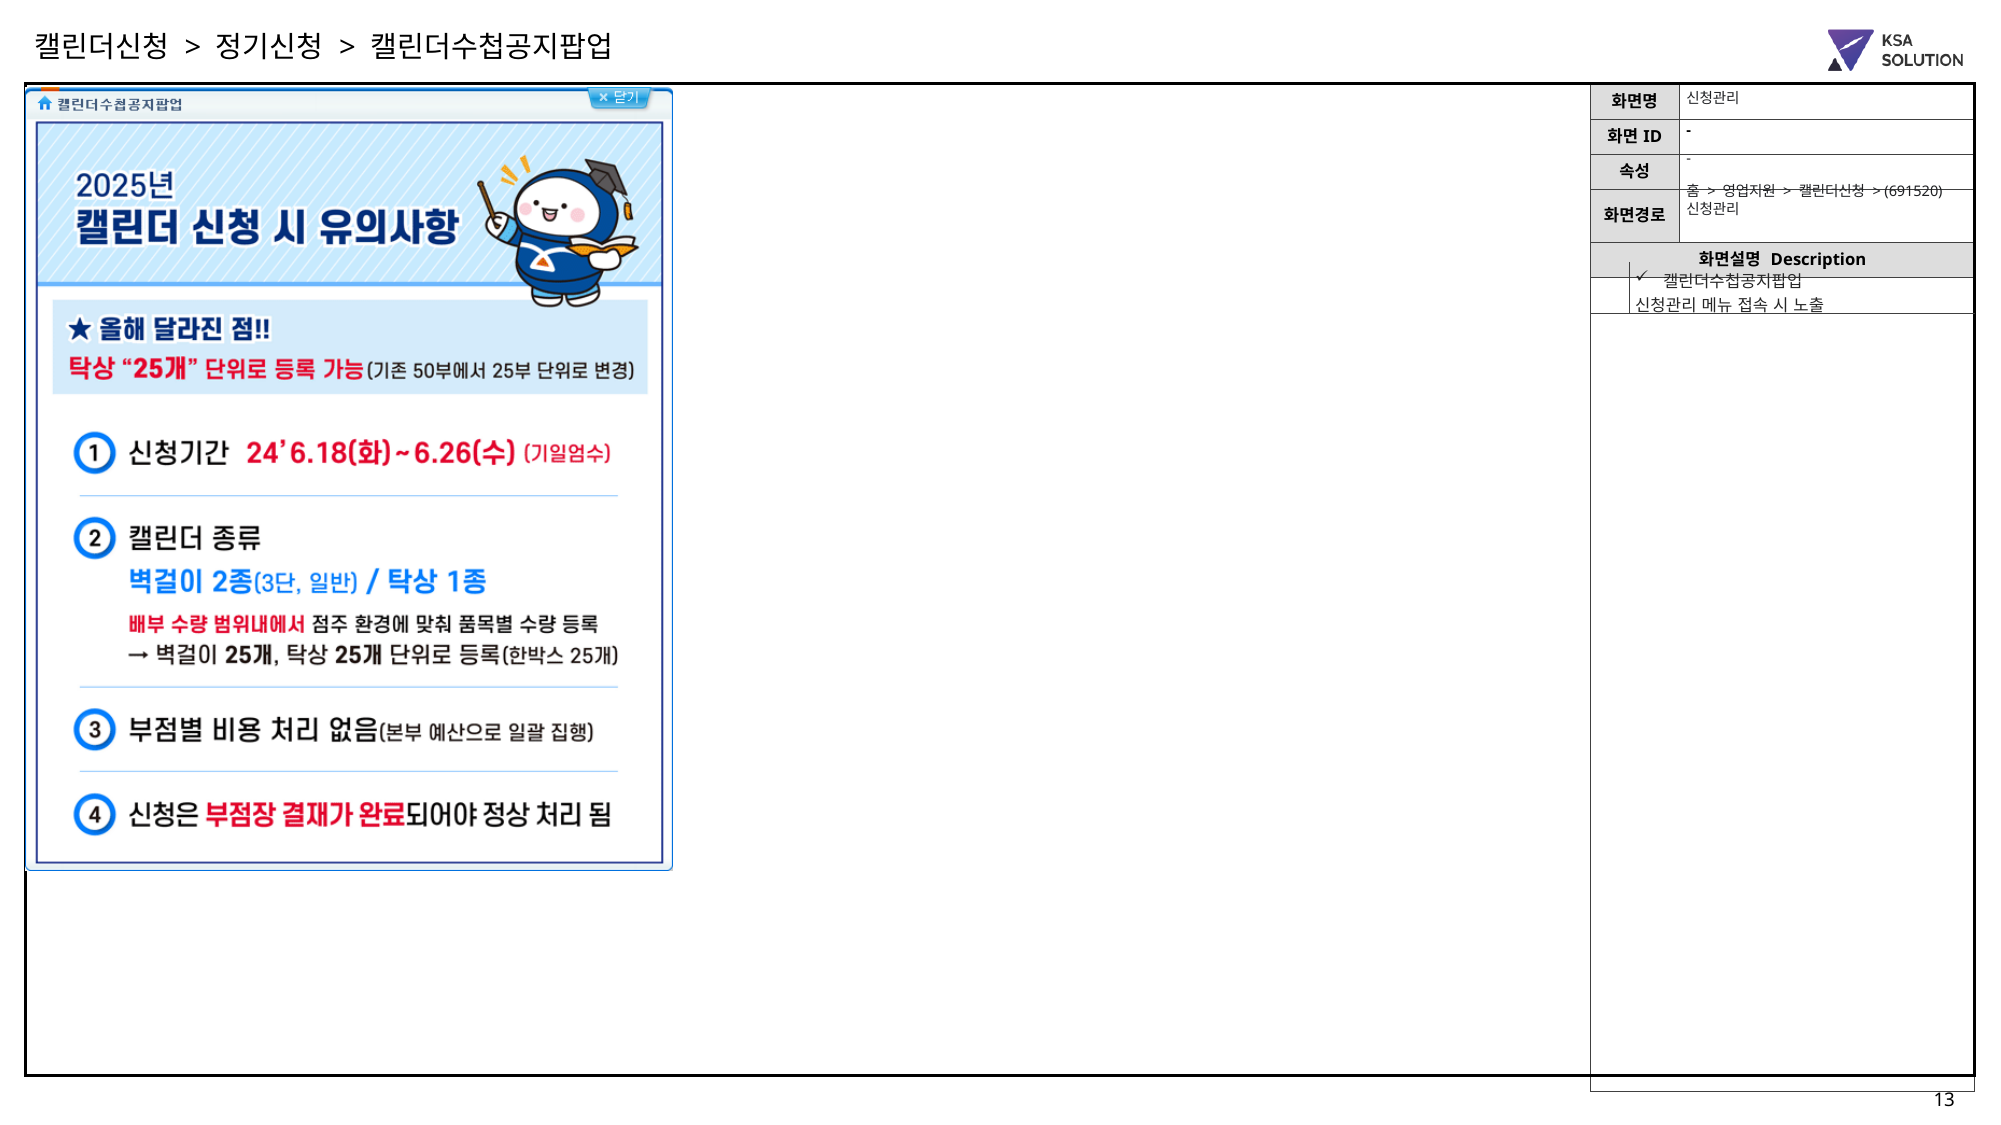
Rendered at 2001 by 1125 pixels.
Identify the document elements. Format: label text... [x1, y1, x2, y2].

text_box - [1680, 115, 1976, 142]
picture [1824, 25, 1966, 73]
text_box 캘린더신청 > 정기신청 > 캘린더수첩공지팝업 [19, 20, 629, 71]
text_box 신청관리 [1680, 81, 1976, 115]
table_header 캘린더수첩공지팝업 신청관리 메뉴 접속 시 노출 [1630, 262, 1975, 313]
table_header [1591, 262, 1629, 313]
text_box - [1680, 142, 1976, 174]
picture [25, 87, 673, 871]
text_box 홈 > 영업지원 > 캘린더신청 > (691520) 신청관리 [1680, 174, 1976, 225]
